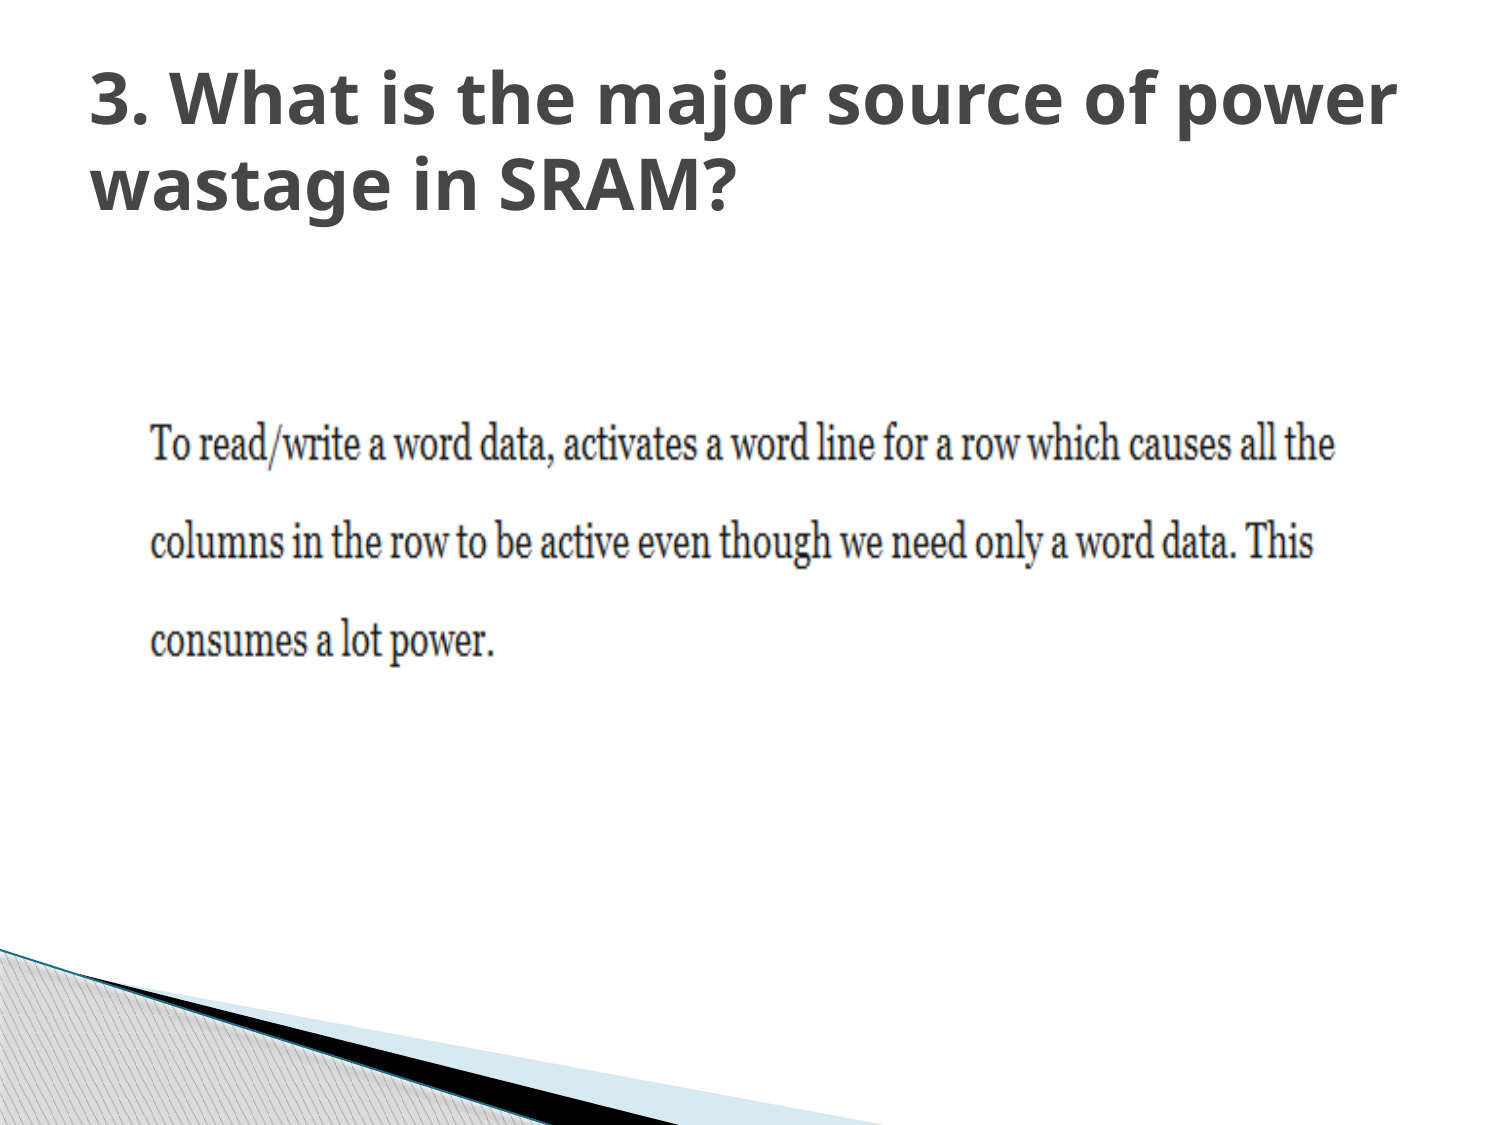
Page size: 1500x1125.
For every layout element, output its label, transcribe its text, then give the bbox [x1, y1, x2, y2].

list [137, 387, 1363, 706]
title 3. What is the major source of power wastage in SRAM? [75, 45, 1425, 233]
